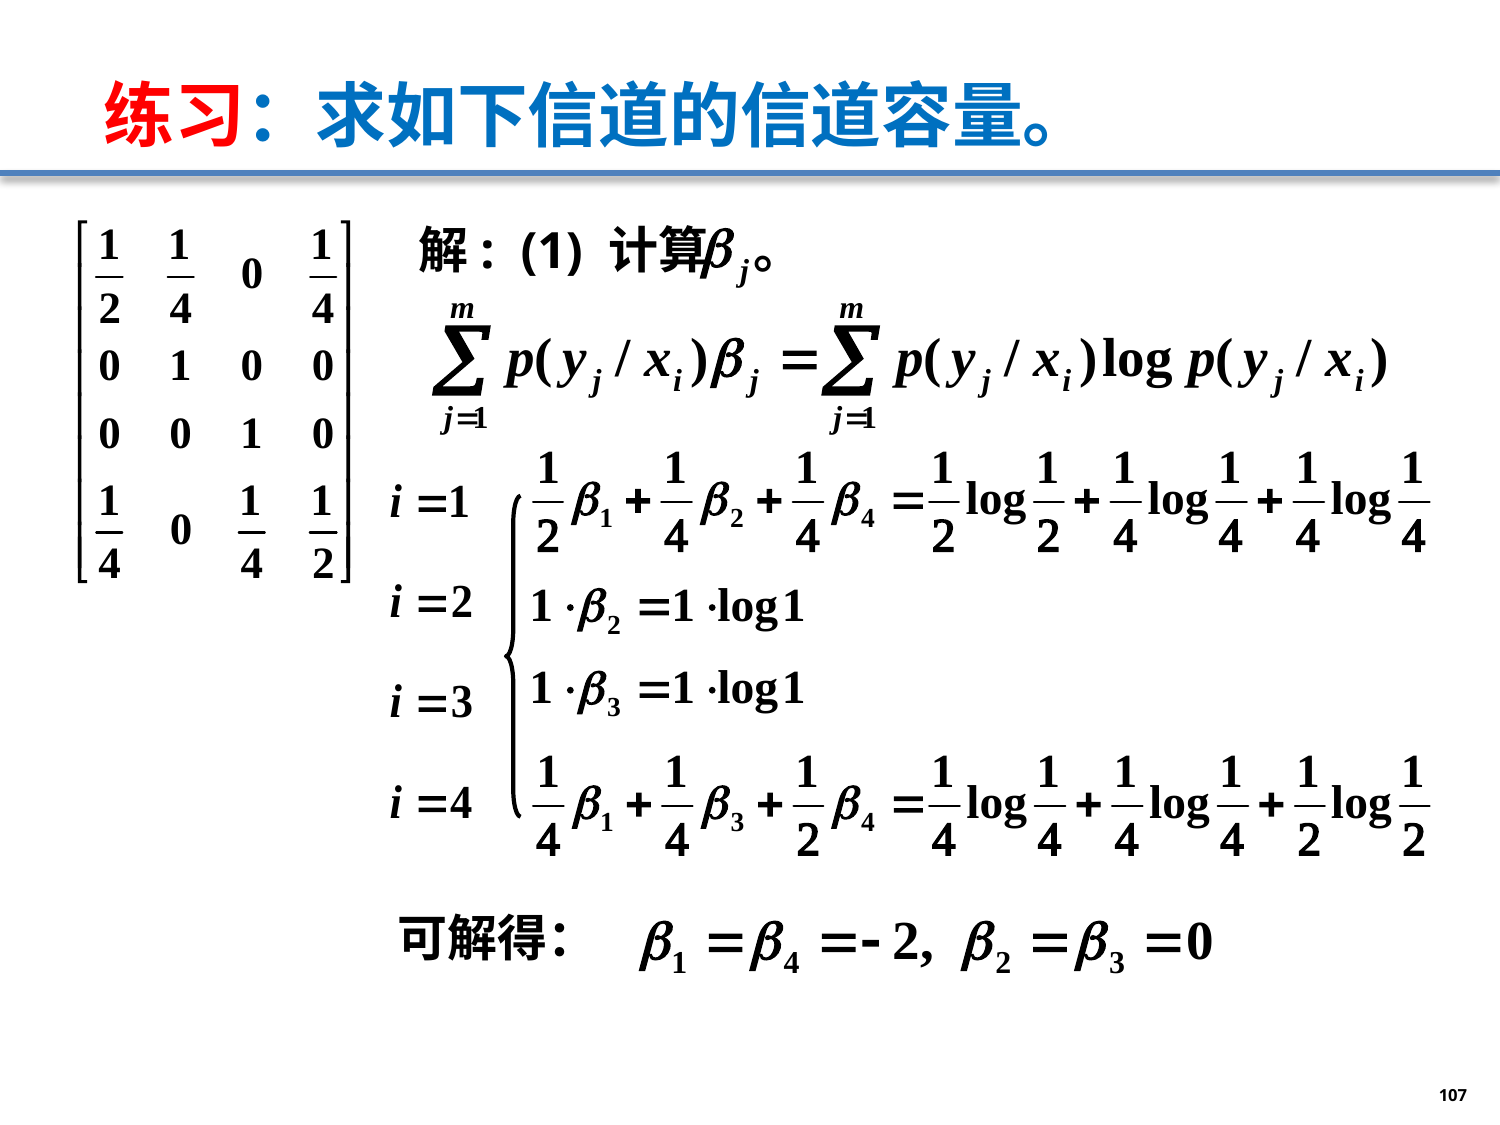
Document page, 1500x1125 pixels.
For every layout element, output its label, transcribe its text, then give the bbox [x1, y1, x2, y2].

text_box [382, 898, 1320, 987]
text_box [403, 211, 1399, 446]
title 练习：求如下信道的信道容量。 [88, 30, 1412, 164]
slide_number 107 [1379, 1075, 1483, 1118]
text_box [382, 435, 1442, 867]
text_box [67, 211, 369, 594]
